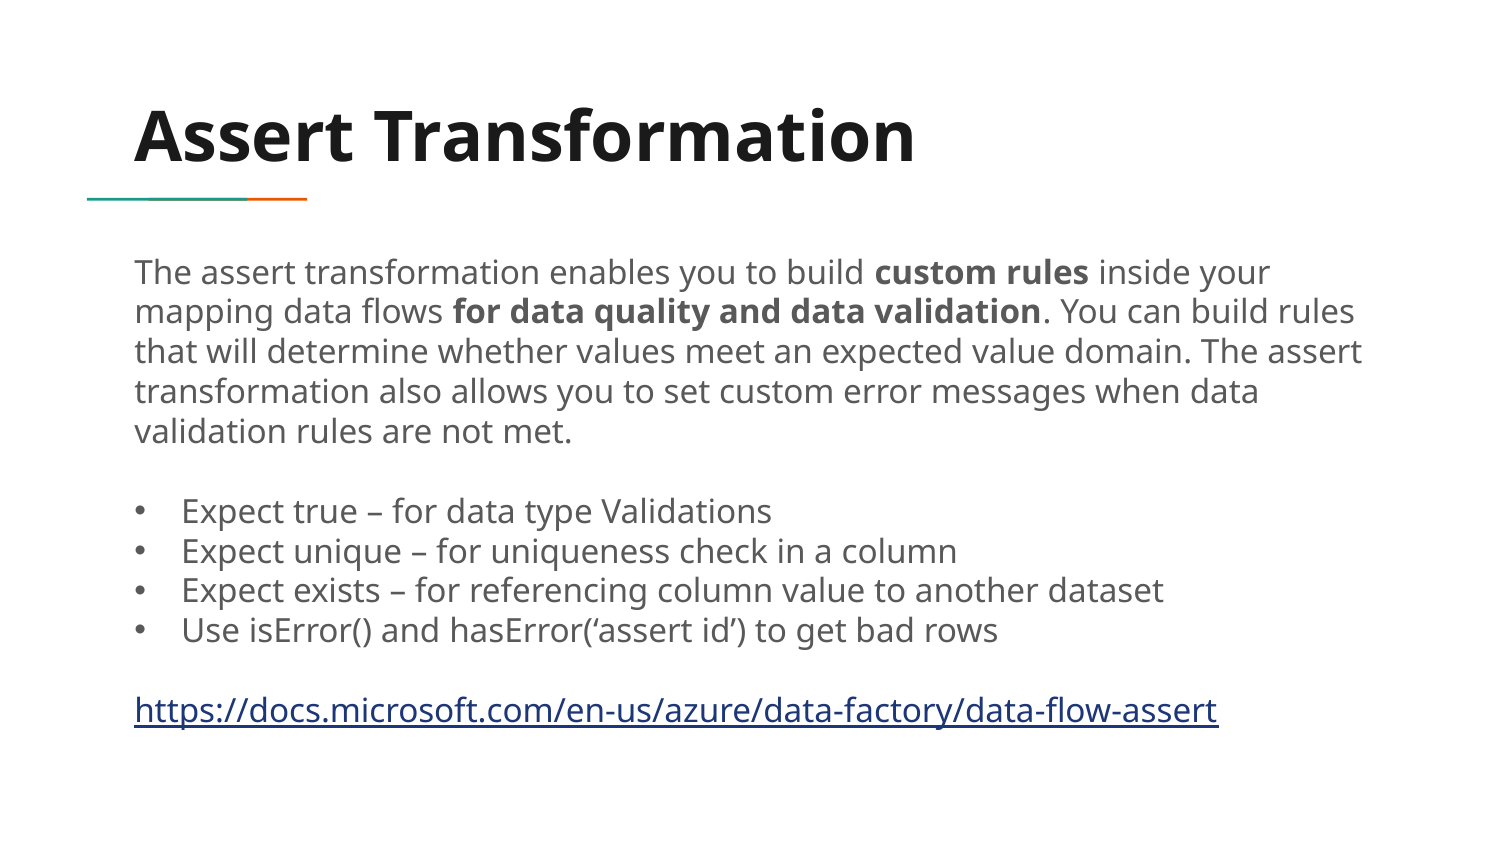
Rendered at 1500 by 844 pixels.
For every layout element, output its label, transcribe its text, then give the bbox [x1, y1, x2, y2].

subtitle The assert transformation enables you to build custom rules inside your mapping data flows for data quality and data validation. You can build rules that will determine whether values meet an expected value domain. The assert transformation also allows you to set custom error messages when data validation rules are not met. Expect true – for data type Validations Expect unique – for uniqueness check in a column Expect exists – for referencing column value to another dataset Use isError() and hasError(‘assert id’) to get bad rows https://docs.microsoft.com/en-us/azure/data-factory/data-flow-assert [119, 235, 1381, 781]
title Assert Transformation [119, 76, 1381, 192]
